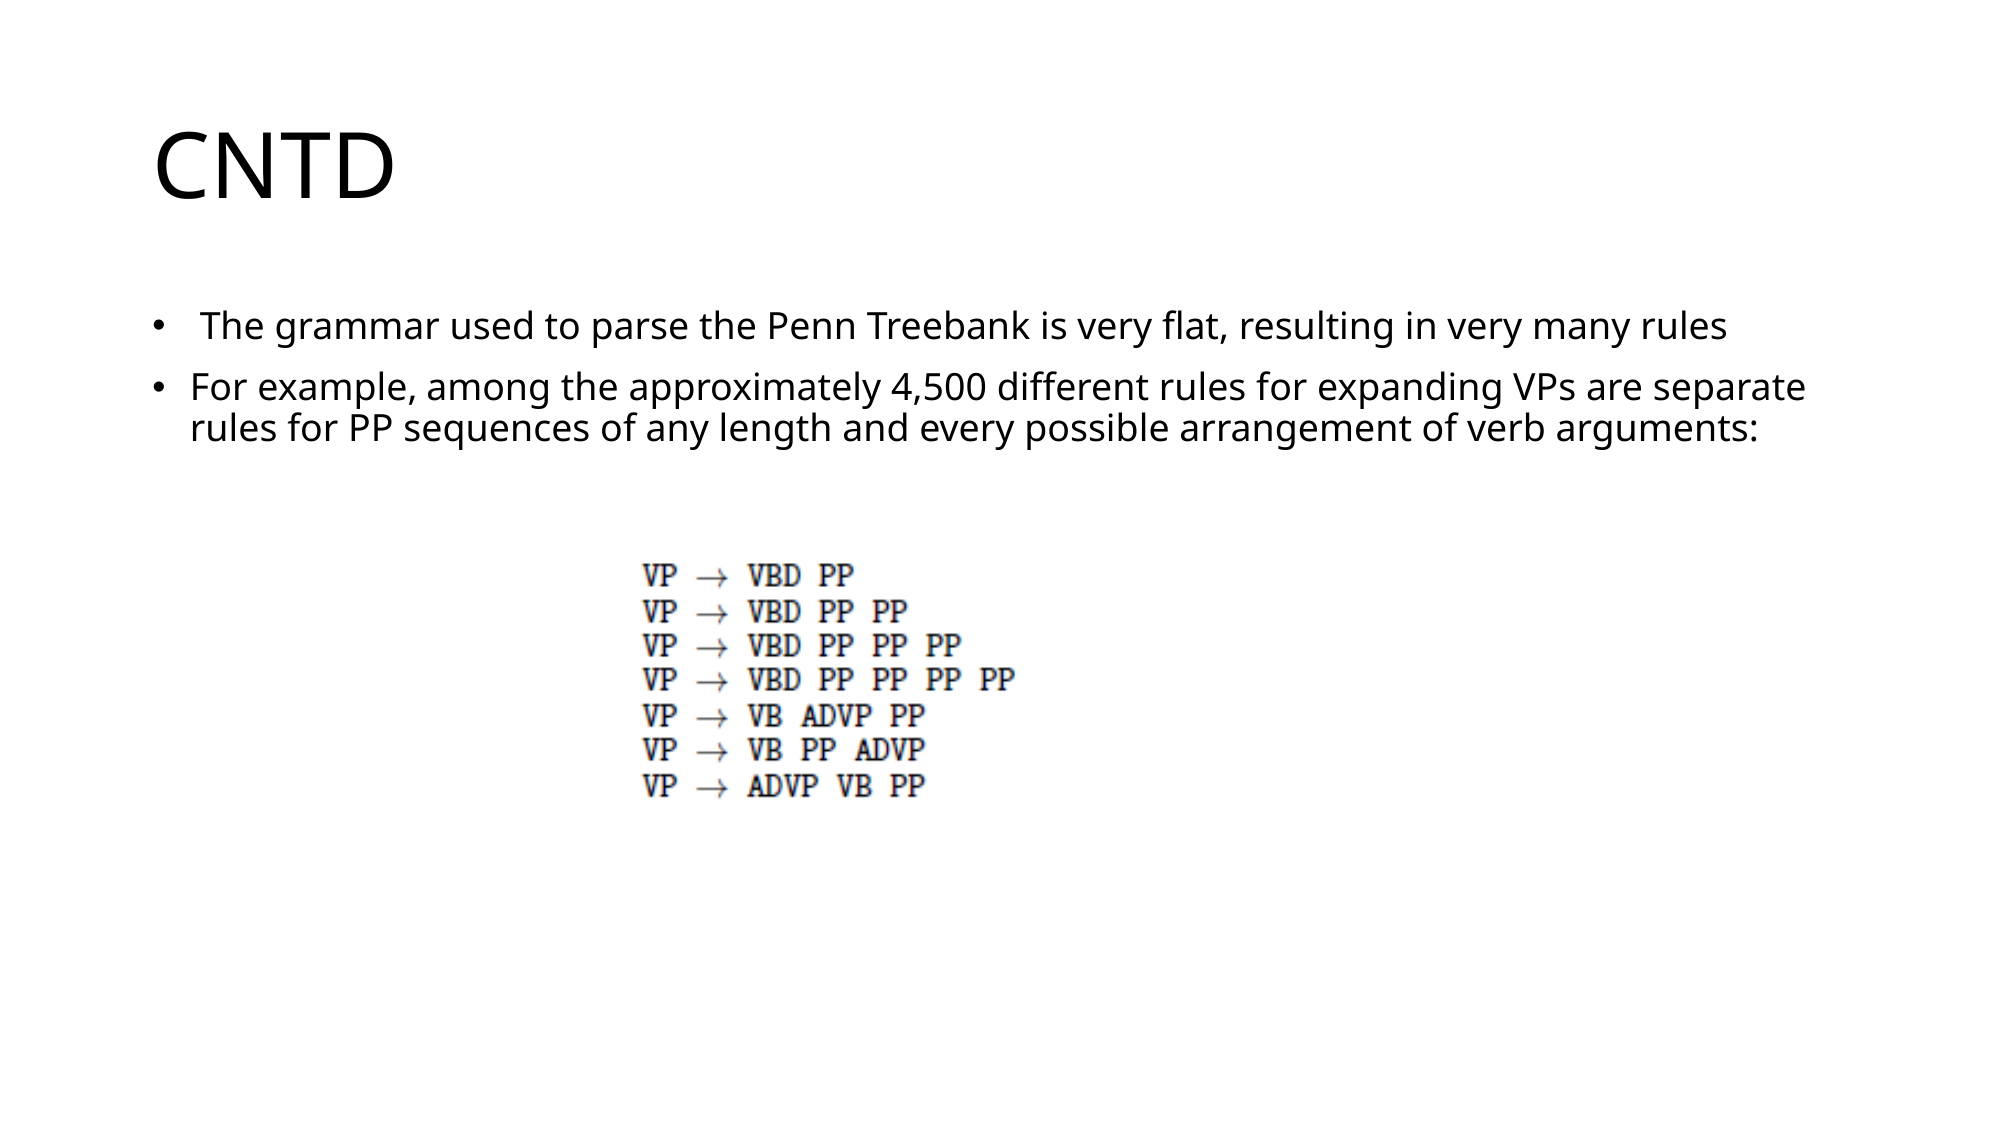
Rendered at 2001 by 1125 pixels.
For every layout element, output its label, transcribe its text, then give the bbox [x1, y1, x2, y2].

title CNTD [137, 59, 1863, 278]
list The grammar used to parse the Penn Treebank is very flat, resulting in very many rules For example, among the approximately 4,500 different rules for expanding VPs are separate rules for PP sequences of any length and every possible arrangement of verb arguments: [137, 299, 1863, 1014]
picture [589, 544, 1066, 852]
